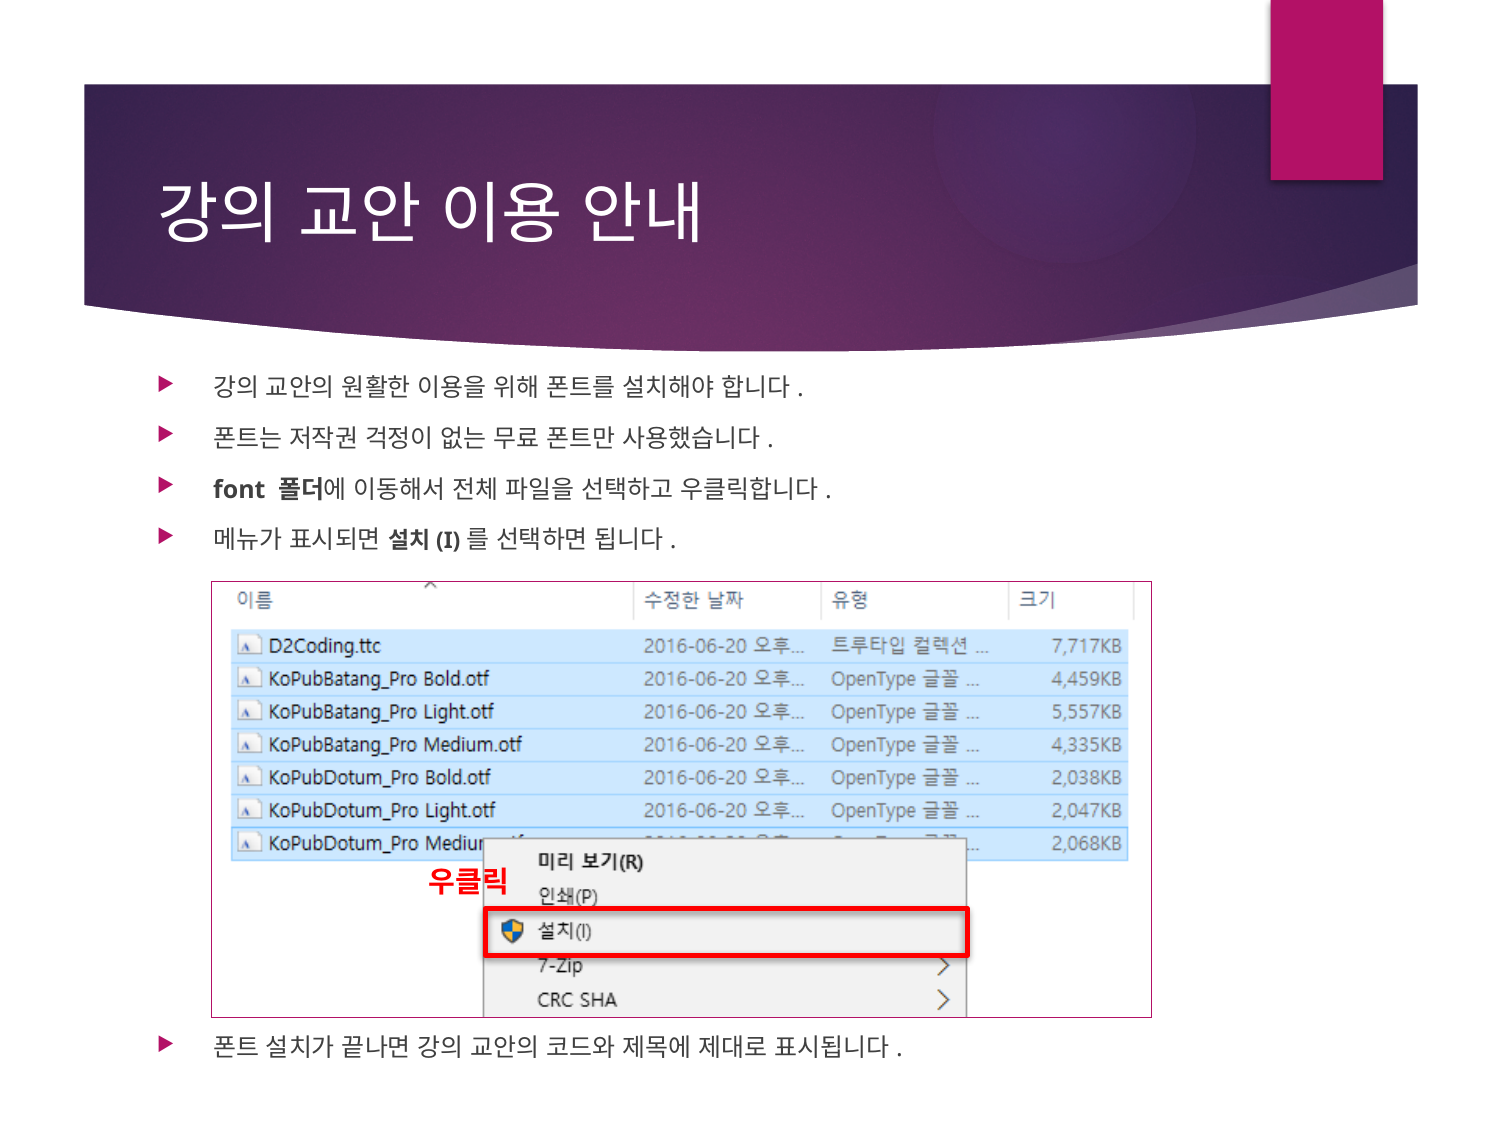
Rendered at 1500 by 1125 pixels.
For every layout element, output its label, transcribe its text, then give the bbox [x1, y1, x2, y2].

list 강의 교안의 원활한 이용을 위해 폰트를 설치해야 합니다. 폰트는 저작권 걱정이 없는 무료 폰트만 사용했습니다. font 폴더에 이동해서 전체 파일을 선택하고 우클릭합니다. 메뉴가 표시되면 설치(I)를 선택하면 됩니다. 폰트 설치가 끝나면 강의 교안의 코드와 제목에 제대로 표시됩니다. [141, 364, 1384, 1092]
picture [211, 581, 1153, 1018]
title 강의 교안 이용 안내 [142, 152, 1183, 269]
